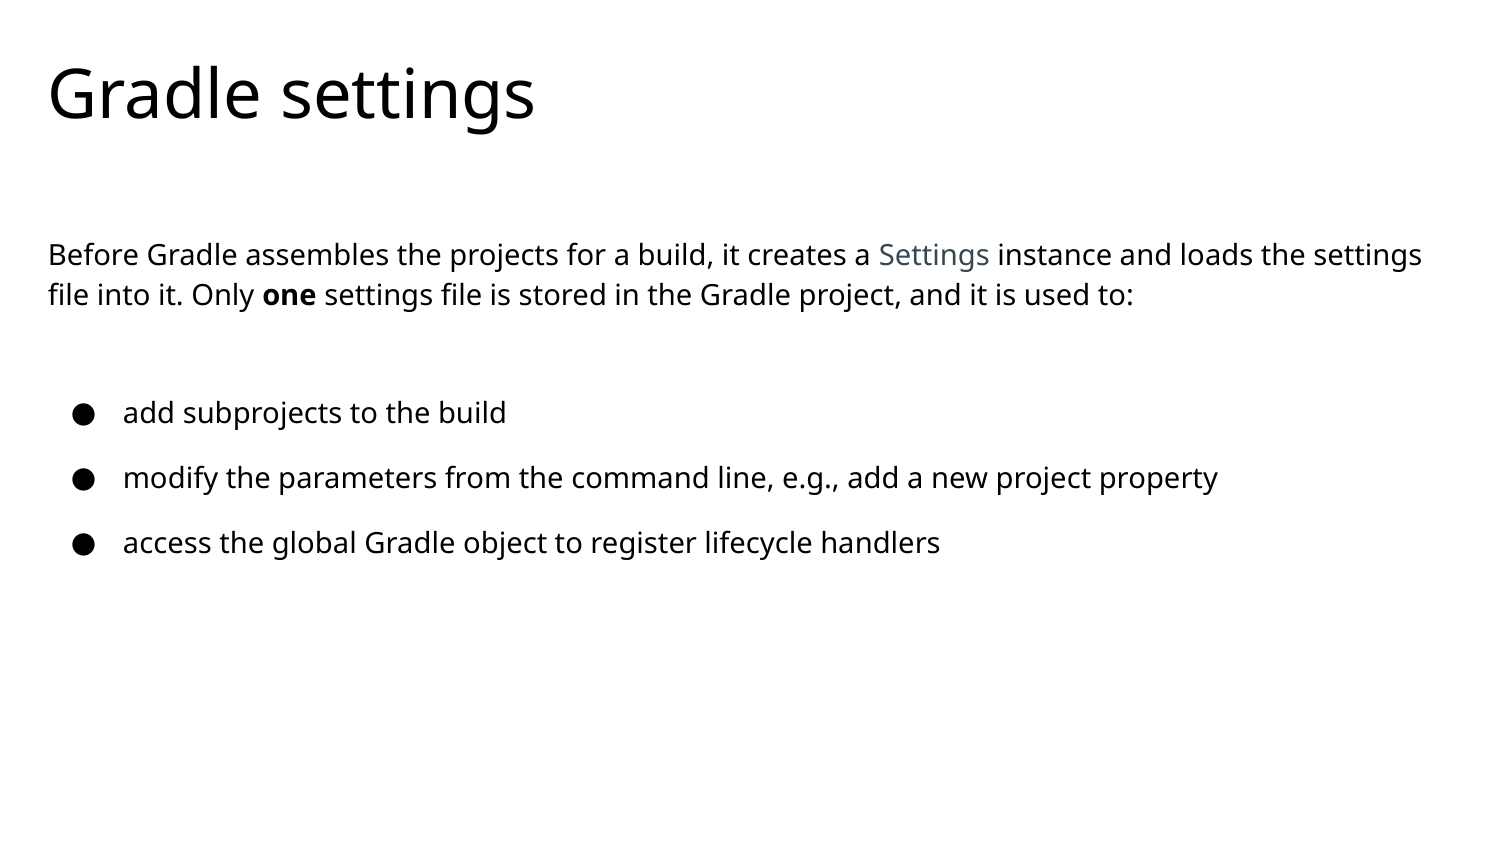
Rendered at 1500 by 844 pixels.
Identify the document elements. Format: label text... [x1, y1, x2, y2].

list Before Gradle assembles the projects for a build, it creates a Settings instance and loads the settings file into it. Only one settings file is stored in the Gradle project, and it is used to: add subprojects to the build modify the parameters from the command line, e.g., add a new project property access the global Gradle object to register lifecycle handlers [48, 218, 1430, 648]
title Gradle settings [48, 48, 1443, 123]
